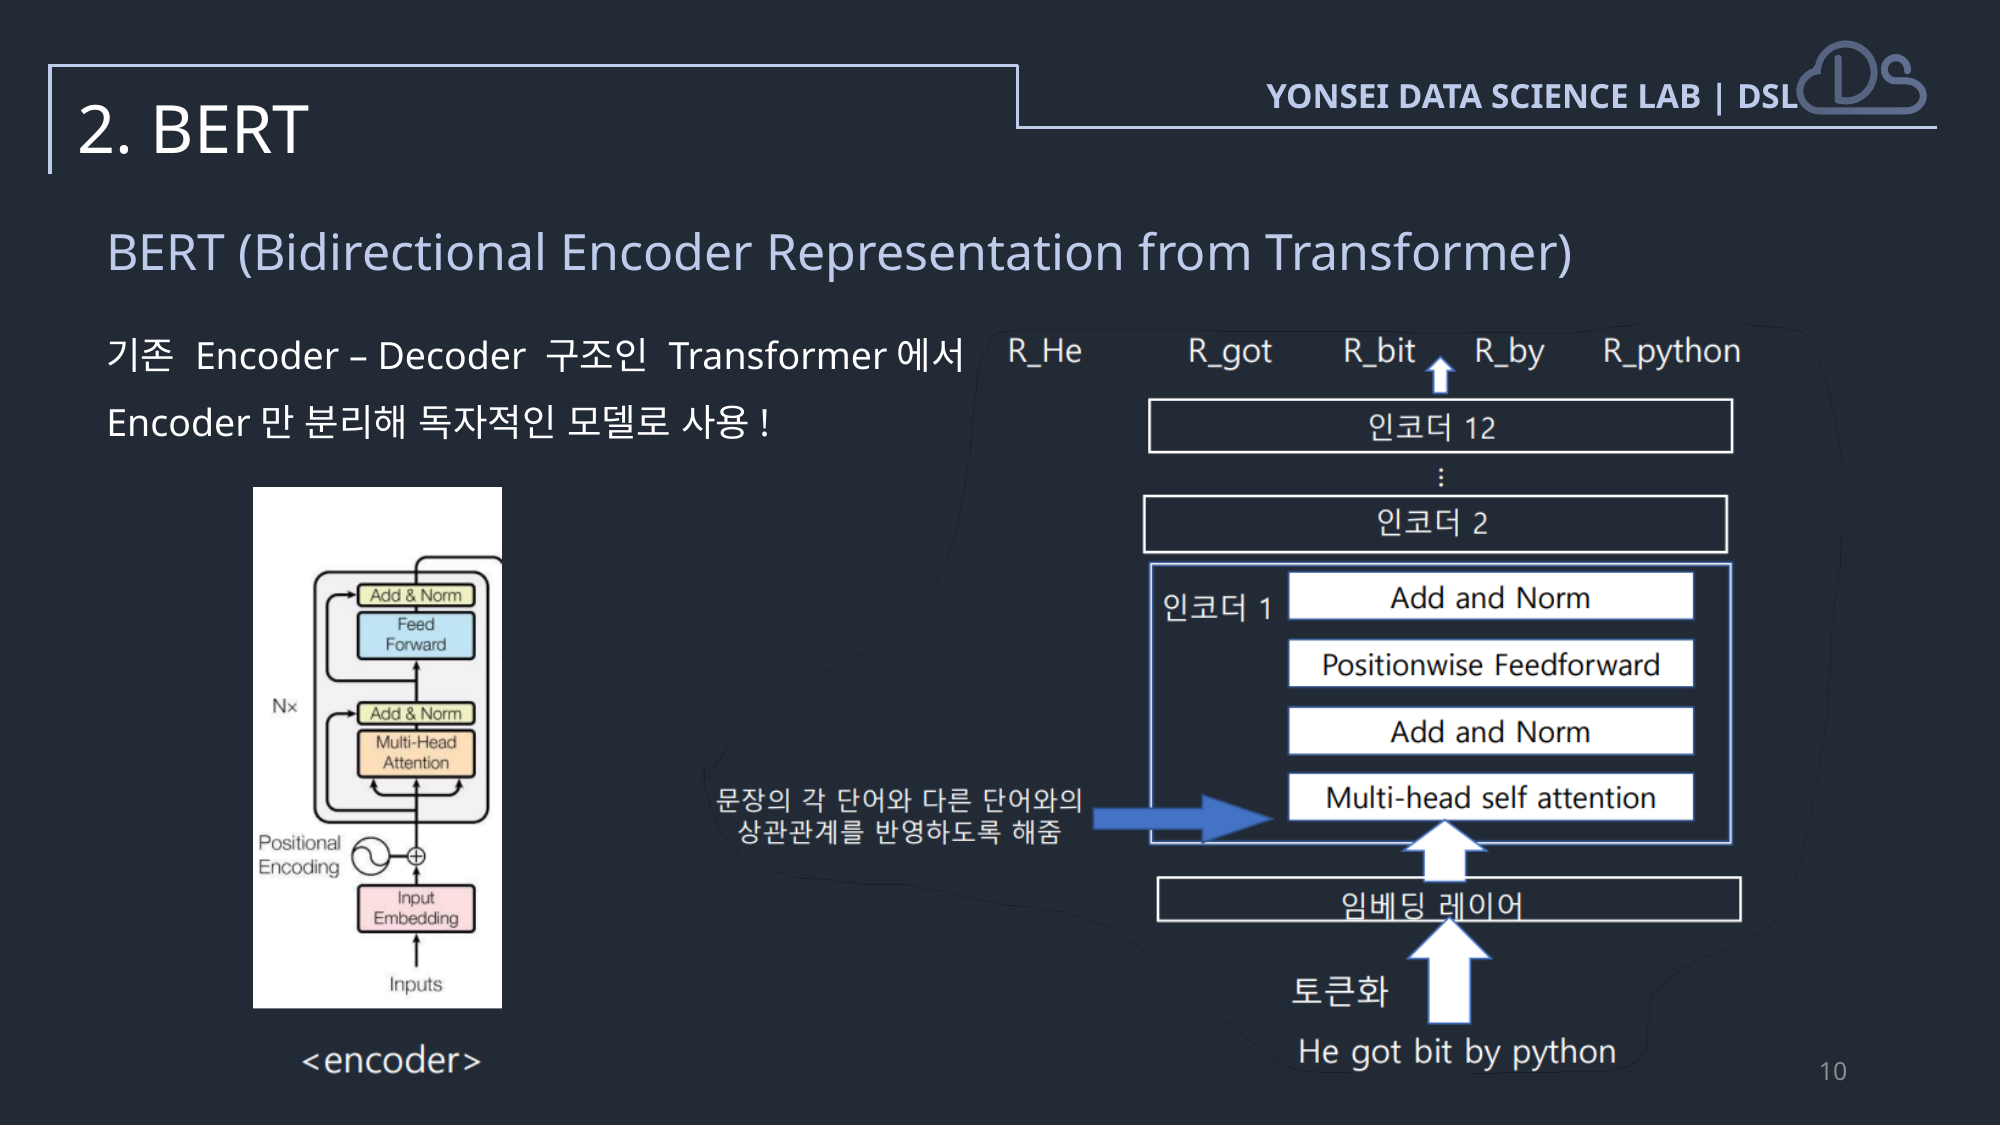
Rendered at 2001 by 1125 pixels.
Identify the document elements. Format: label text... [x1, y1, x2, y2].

slide_number 10 [1412, 1042, 1863, 1103]
picture [1784, 35, 1938, 128]
text_box 2. BERT [62, 79, 784, 175]
picture [701, 323, 1843, 1075]
text_box BERT (Bidirectional Encoder Representation from Transformer) [91, 213, 1785, 288]
text_box 기존 Encoder – Decoder 구조인 Transformer에서 Encoder만 분리해 독자적인 모델로 사용! [91, 301, 1384, 452]
picture [253, 487, 502, 1085]
text_box YONSEI DATA SCIENCE LAB | DSL [1251, 68, 1784, 123]
